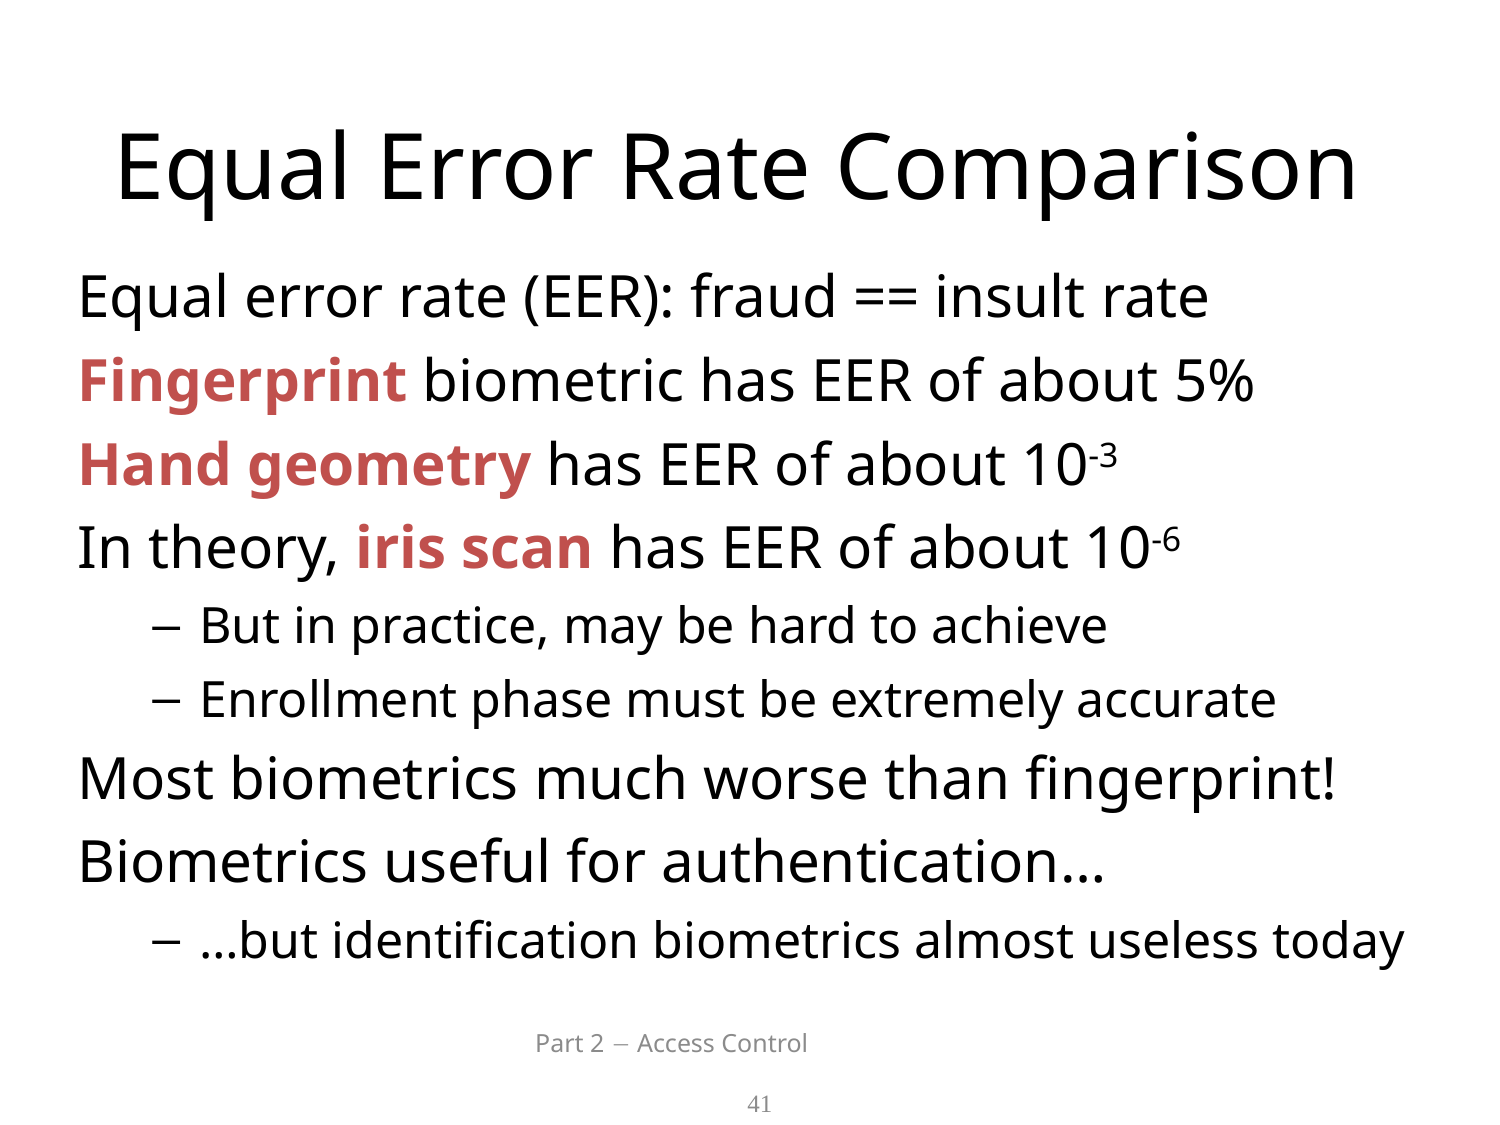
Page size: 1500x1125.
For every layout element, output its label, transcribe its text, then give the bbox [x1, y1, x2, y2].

footer Part 2  Access Control 41 [512, 1042, 988, 1103]
list Equal error rate (EER): fraud == insult rate Fingerprint biometric has EER of about 5% Hand geometry has EER of about 10-3 In theory, iris scan has EER of about 10-6 But in practice, may be hard to achieve Enrollment phase must be extremely accurate Most biometrics much worse than fingerprint! Biometrics useful for authentication… …but identification biometrics almost useless today [62, 262, 1438, 1000]
title Equal Error Rate Comparison [75, 75, 1400, 250]
